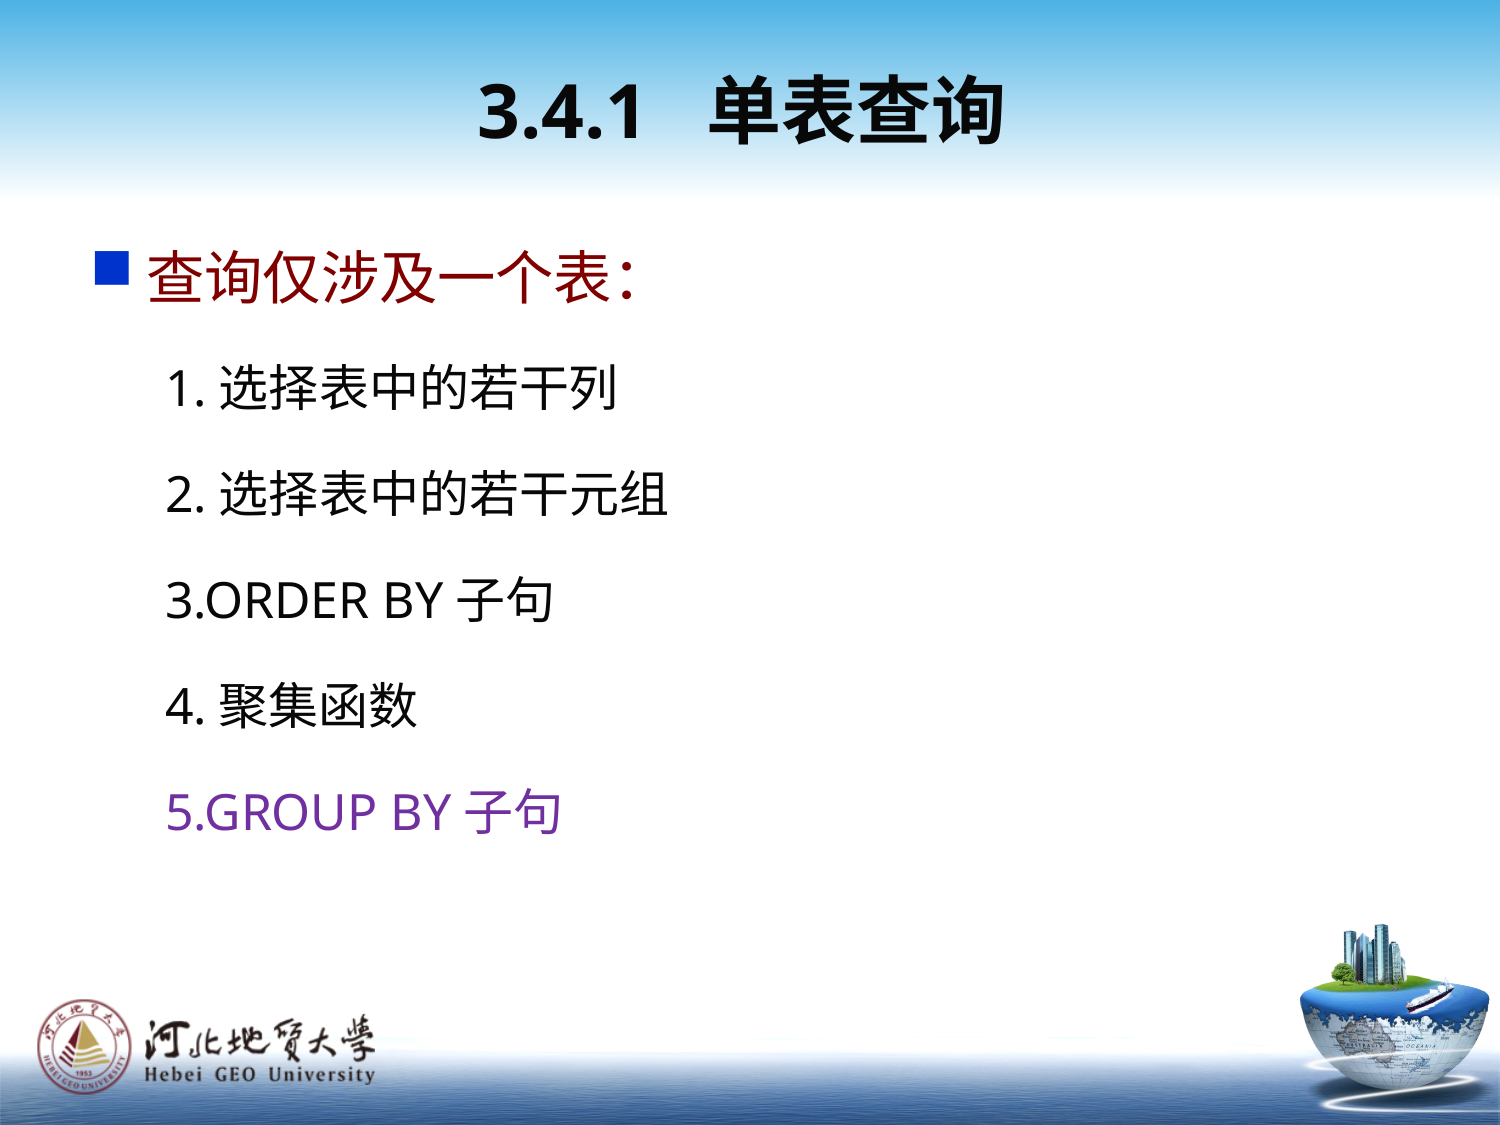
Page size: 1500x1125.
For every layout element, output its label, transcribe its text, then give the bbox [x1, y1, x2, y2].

list 查询仅涉及一个表： 1.选择表中的若干列 2.选择表中的若干元组 3.ORDER BY子句 4.聚集函数 5.GROUP BY子句 [74, 212, 1426, 1038]
title 3.4.1 单表查询 [74, 37, 1426, 181]
picture [0, 970, 1500, 1125]
